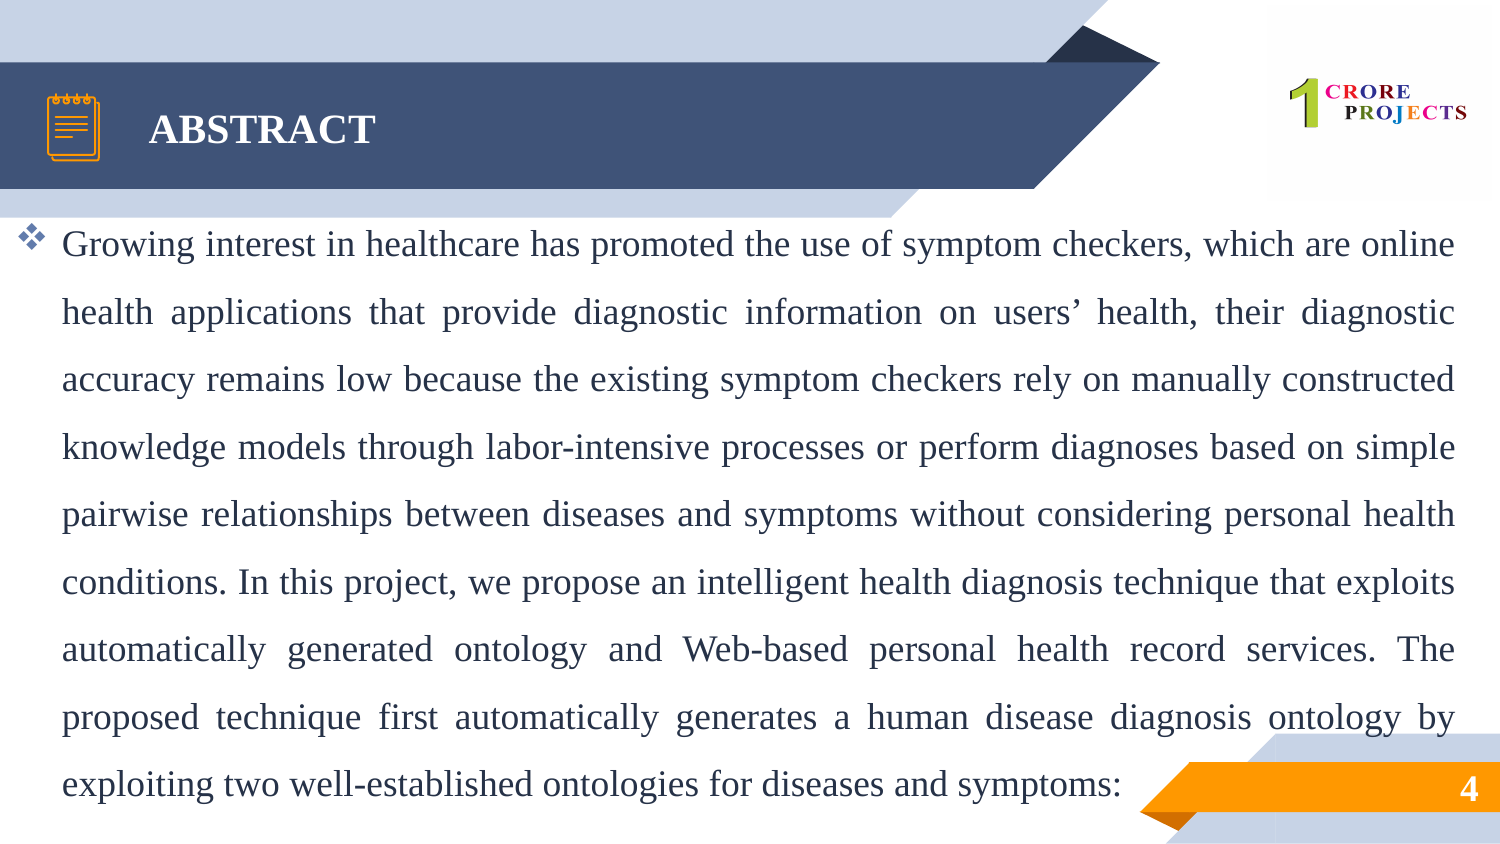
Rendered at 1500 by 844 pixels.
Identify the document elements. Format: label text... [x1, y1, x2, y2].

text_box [47, 93, 100, 161]
list Growing interest in healthcare has promoted the use of symptom checkers, which are online health applications that provide diagnostic information on users’ health, their diagnostic accuracy remains low because the existing symptom checkers rely on manually constructed knowledge models through labor-intensive processes or perform diagnoses based on simple pairwise relationships between diseases and symptoms without considering personal health conditions. In this project, we propose an intelligent health diagnosis technique that exploits automatically generated ontology and Web-based personal health record services. The proposed technique first automatically generates a human disease diagnosis ontology by exploiting two well-established ontologies for diseases and symptoms: [0, 181, 1473, 624]
title ABSTRACT [133, 64, 997, 181]
slide_number 4 [1249, 760, 1494, 813]
picture [1267, 4, 1492, 201]
